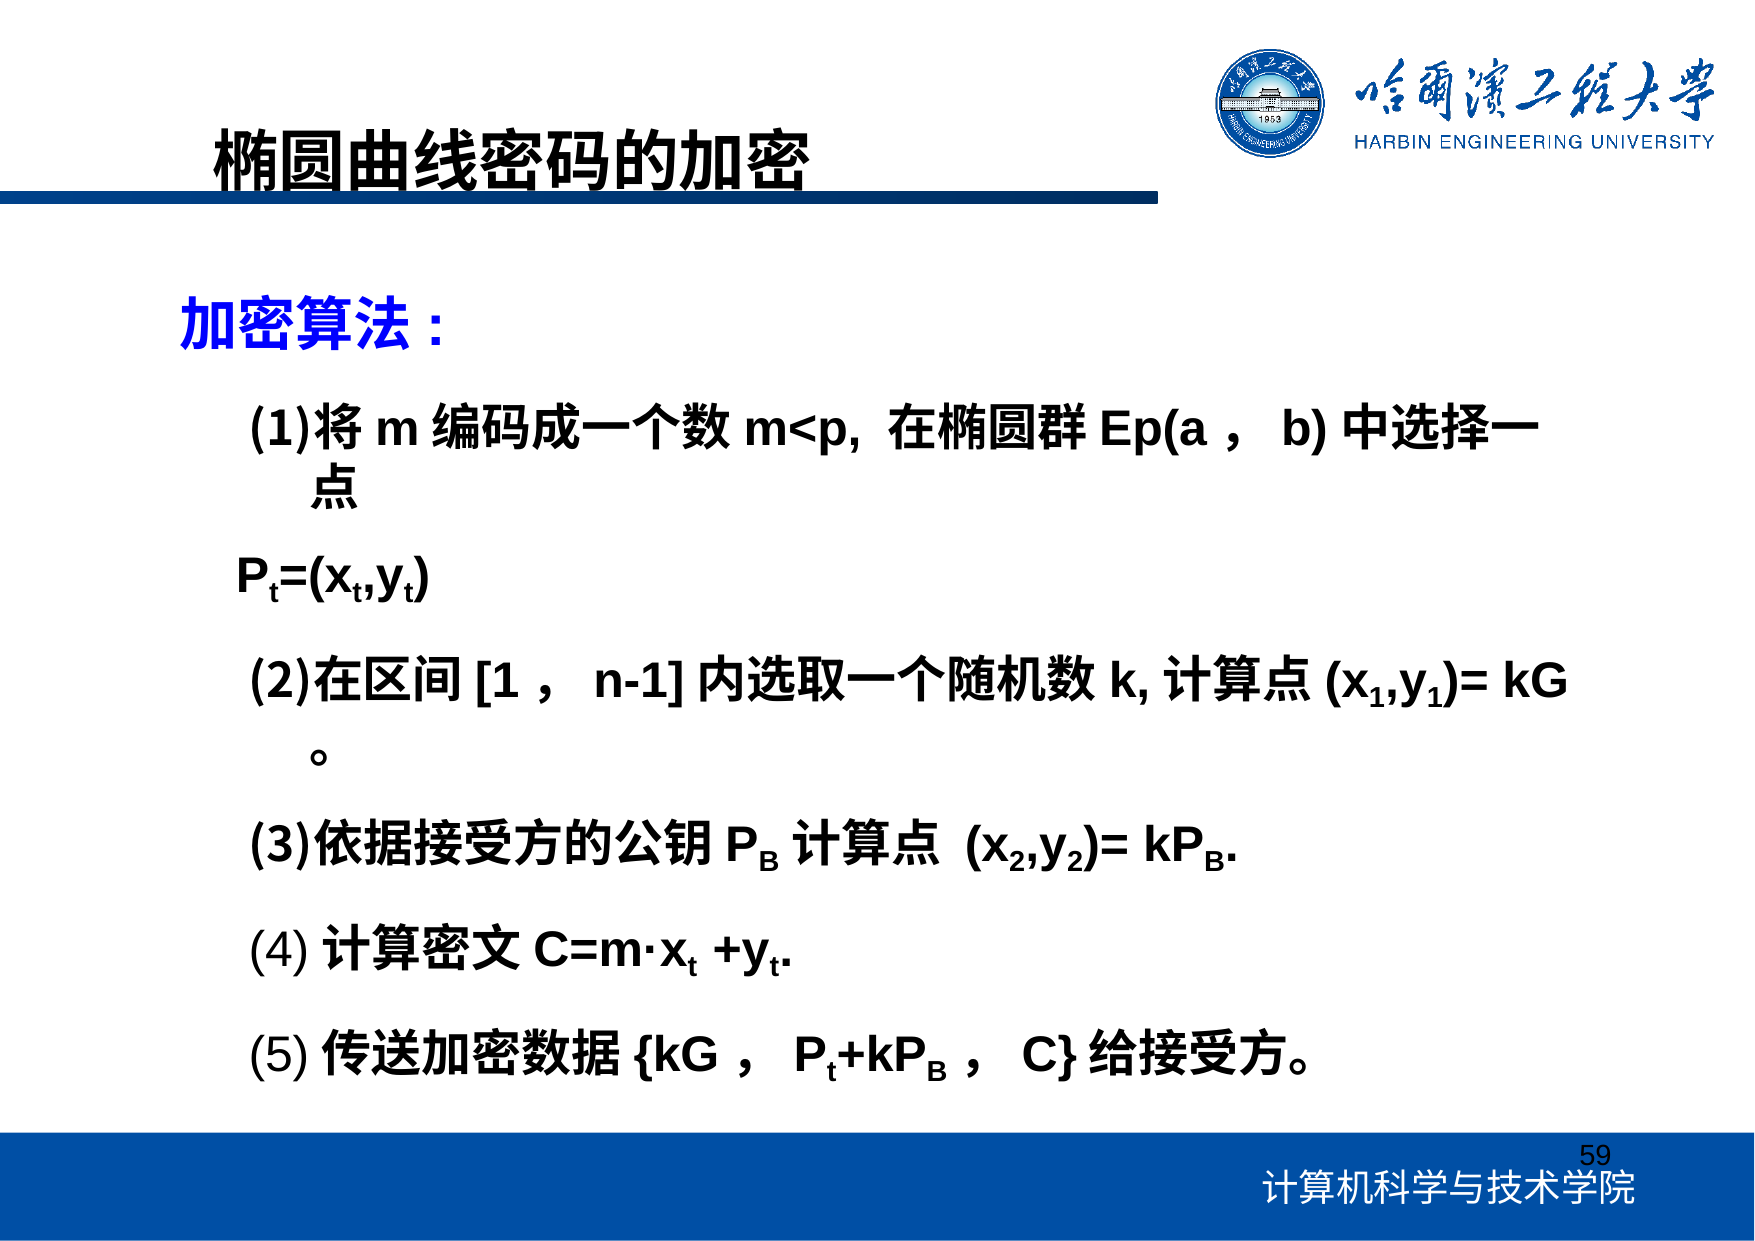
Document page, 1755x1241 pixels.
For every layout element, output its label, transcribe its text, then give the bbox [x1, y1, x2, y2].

picture [1190, 30, 1739, 176]
title 椭圆曲线密码的加密 [210, 117, 817, 285]
slide_number 59 [1575, 1136, 1616, 1241]
text_box 加密算法: 将m编码成一个数m<p, 在椭圆群Ep(a，b)中选择一点 Pt=(xt,yt) 在区间[1，n-1]内选取一个随机数k,计算点(x1,y1)= kG 。 依据接受方的公钥PB计算点 (x2,y2)= kPB. (4)计算密文C=m·xt +yt. (5)传送加密数据{kG，Pt+kPB，C}给接受方。 [177, 285, 1576, 1088]
